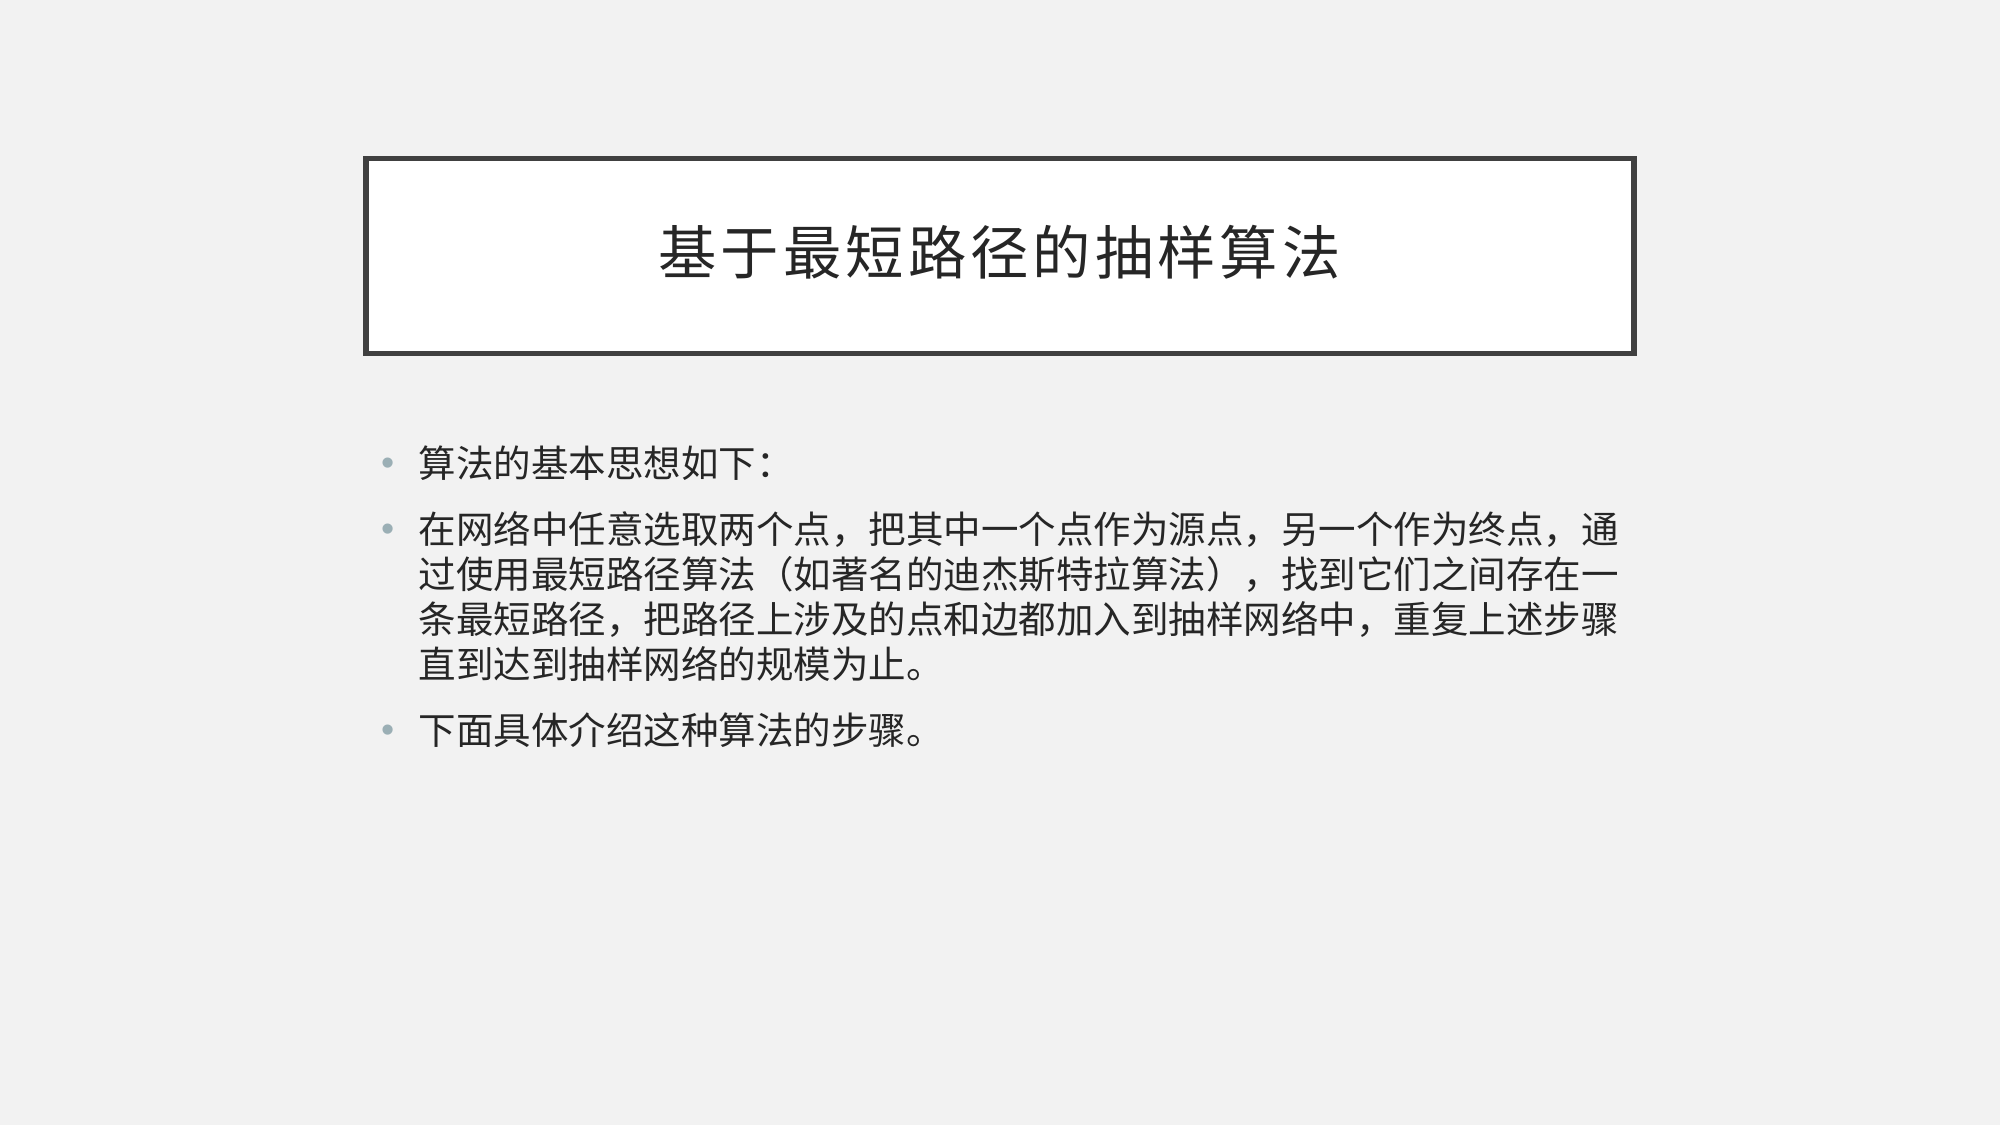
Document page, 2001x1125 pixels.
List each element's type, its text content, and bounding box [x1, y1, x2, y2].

title 基于最短路径的抽样算法 [363, 156, 1637, 356]
list 算法的基本思想如下： 在网络中任意选取两个点，把其中一个点作为源点，另一个作为终点，通过使用最短路径算法（如著名的迪杰斯特拉算法），找到它们之间存在一条最短路径，把路径上涉及的点和边都加入到抽样网络中，重复上述步骤直到达到抽样网络的规模为止。 下面具体介绍这种算法的步骤。 [366, 432, 1634, 942]
